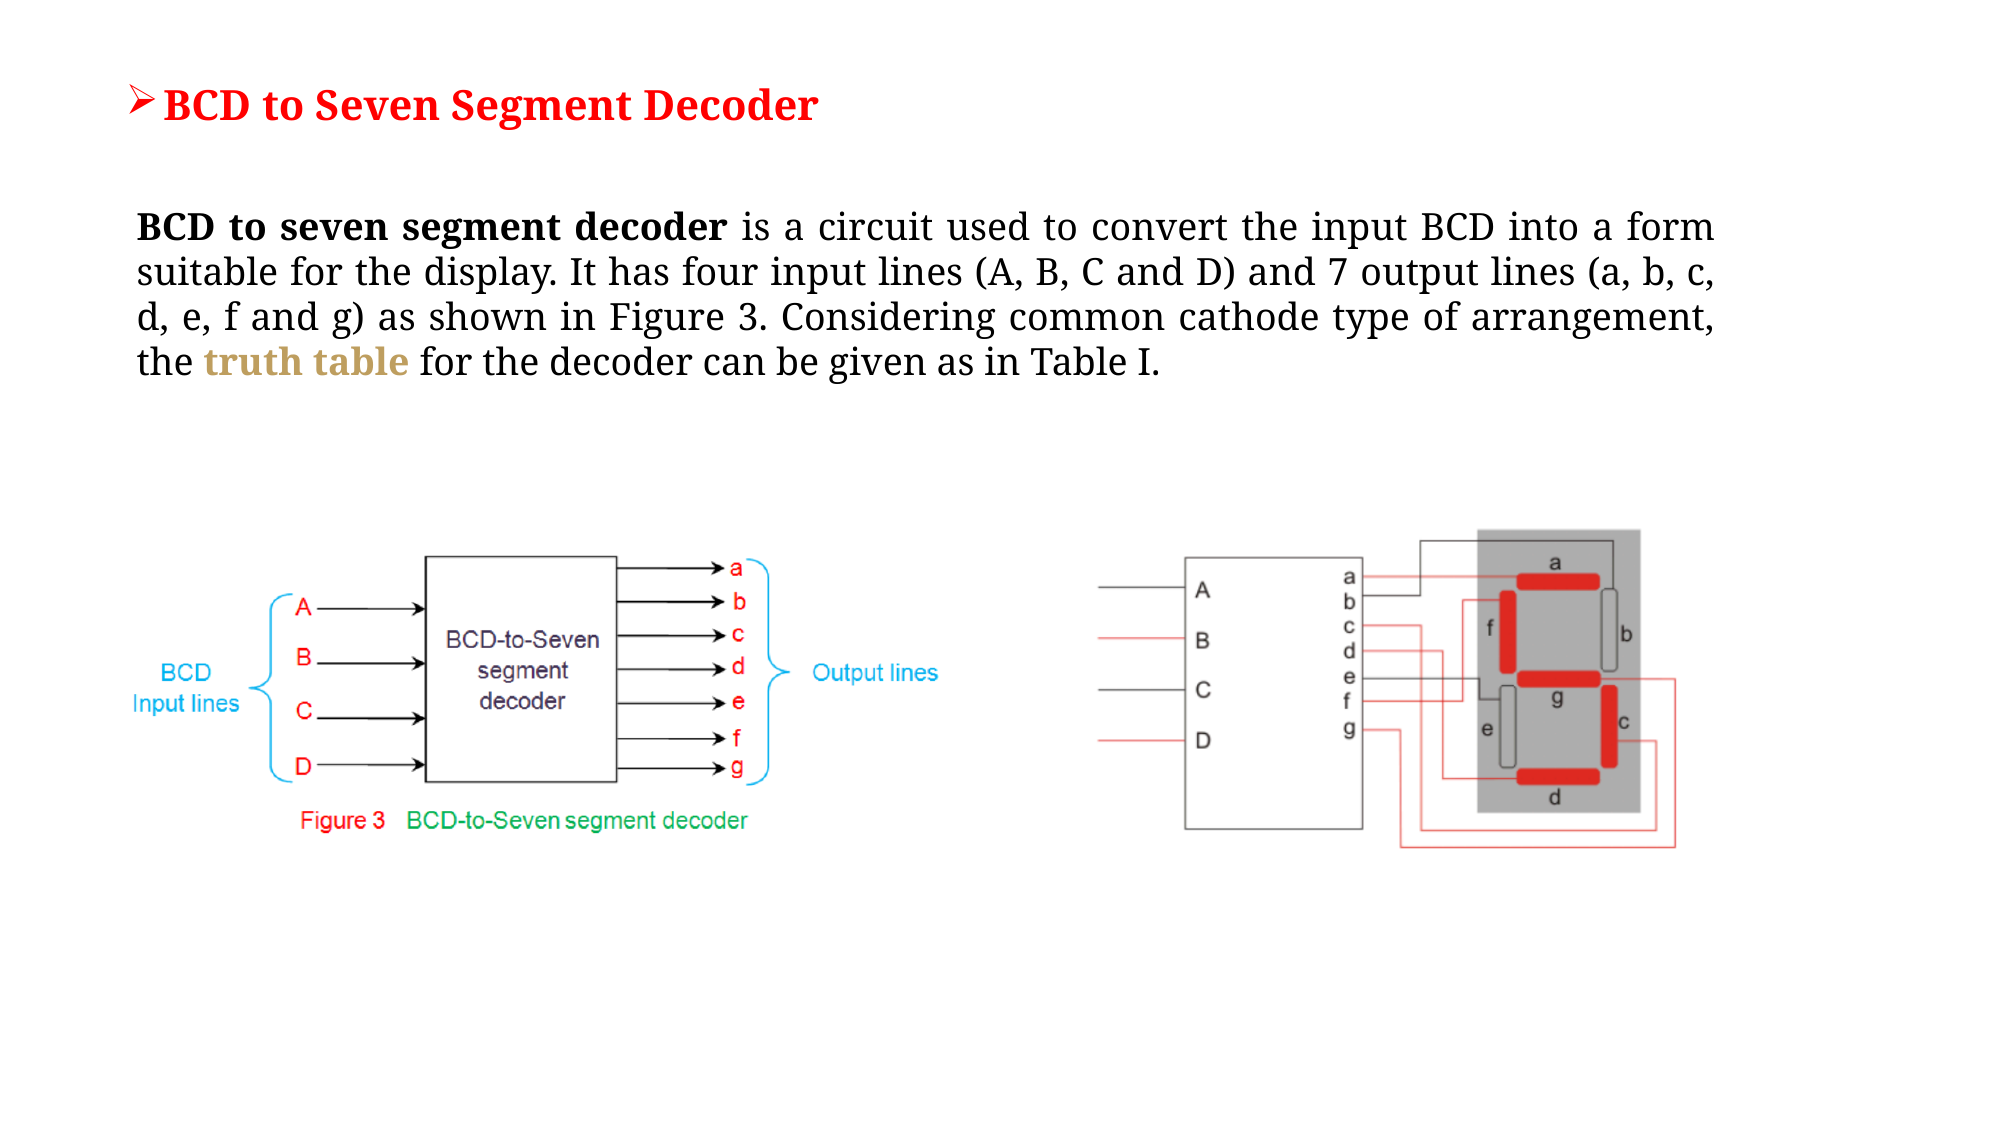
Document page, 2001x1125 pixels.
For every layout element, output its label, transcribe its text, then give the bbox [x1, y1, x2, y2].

text_box BCD to Seven Segment Decoder [110, 76, 1836, 148]
picture [110, 526, 965, 842]
text_box BCD to seven segment decoder is a circuit used to convert the input BCD into a form suitable for the display. It has four input lines (A, B, C and D) and 7 output lines (a, b, c, d, e, f and g) as shown in Figure 3. Considering common cathode type of arrangement, the truth table for the decoder can be given as in Table I. [121, 195, 1732, 390]
picture [1050, 495, 1753, 873]
